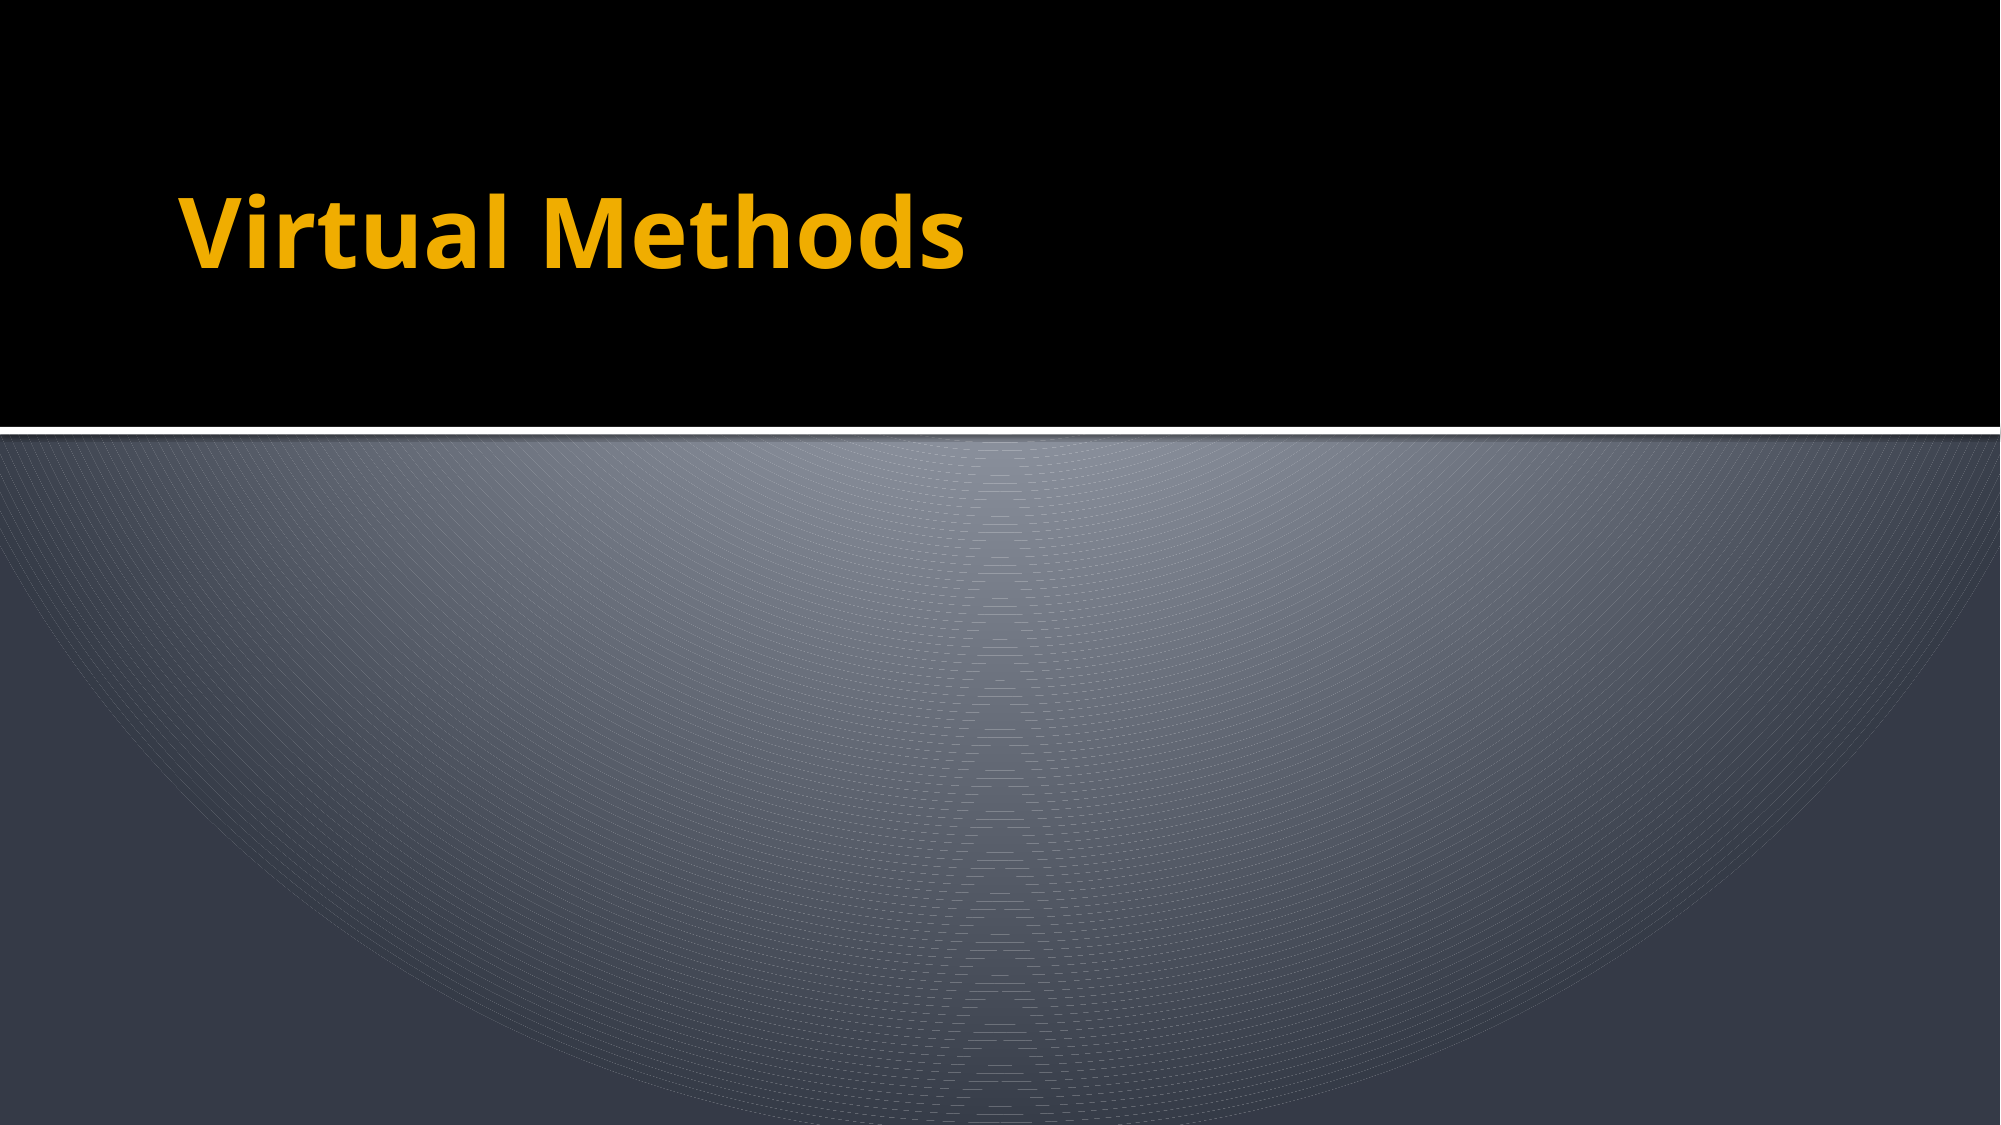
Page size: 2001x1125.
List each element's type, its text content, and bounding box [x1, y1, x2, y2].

title Virtual Methods [163, 19, 1917, 288]
